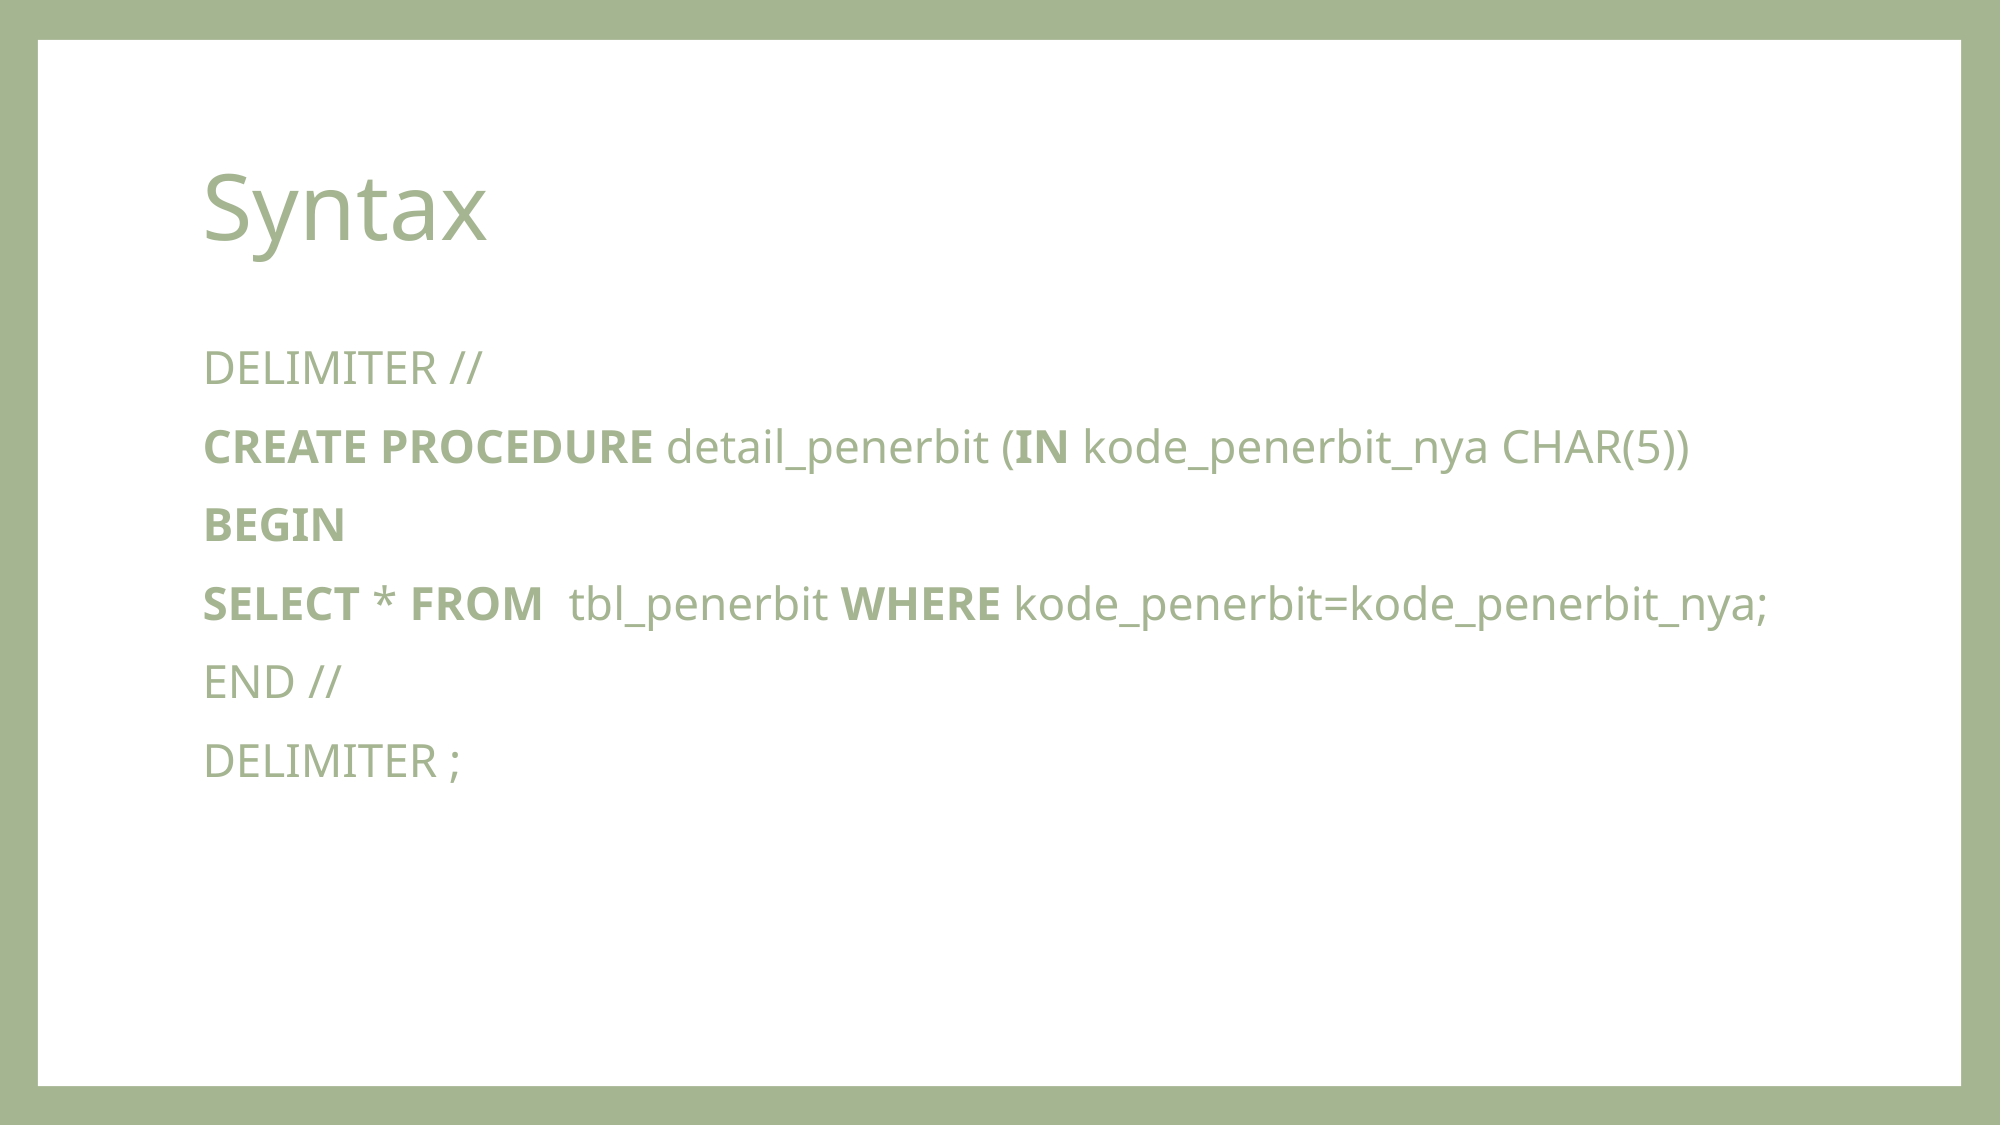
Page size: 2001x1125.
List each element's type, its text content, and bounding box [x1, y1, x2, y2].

list DELIMITER // CREATE PROCEDURE detail_penerbit (IN kode_penerbit_nya CHAR(5)) BEGIN SELECT * FROM tbl_penerbit WHERE kode_penerbit=kode_penerbit_nya; END // DELIMITER ; [187, 337, 1808, 1000]
title Syntax [187, 99, 1808, 323]
